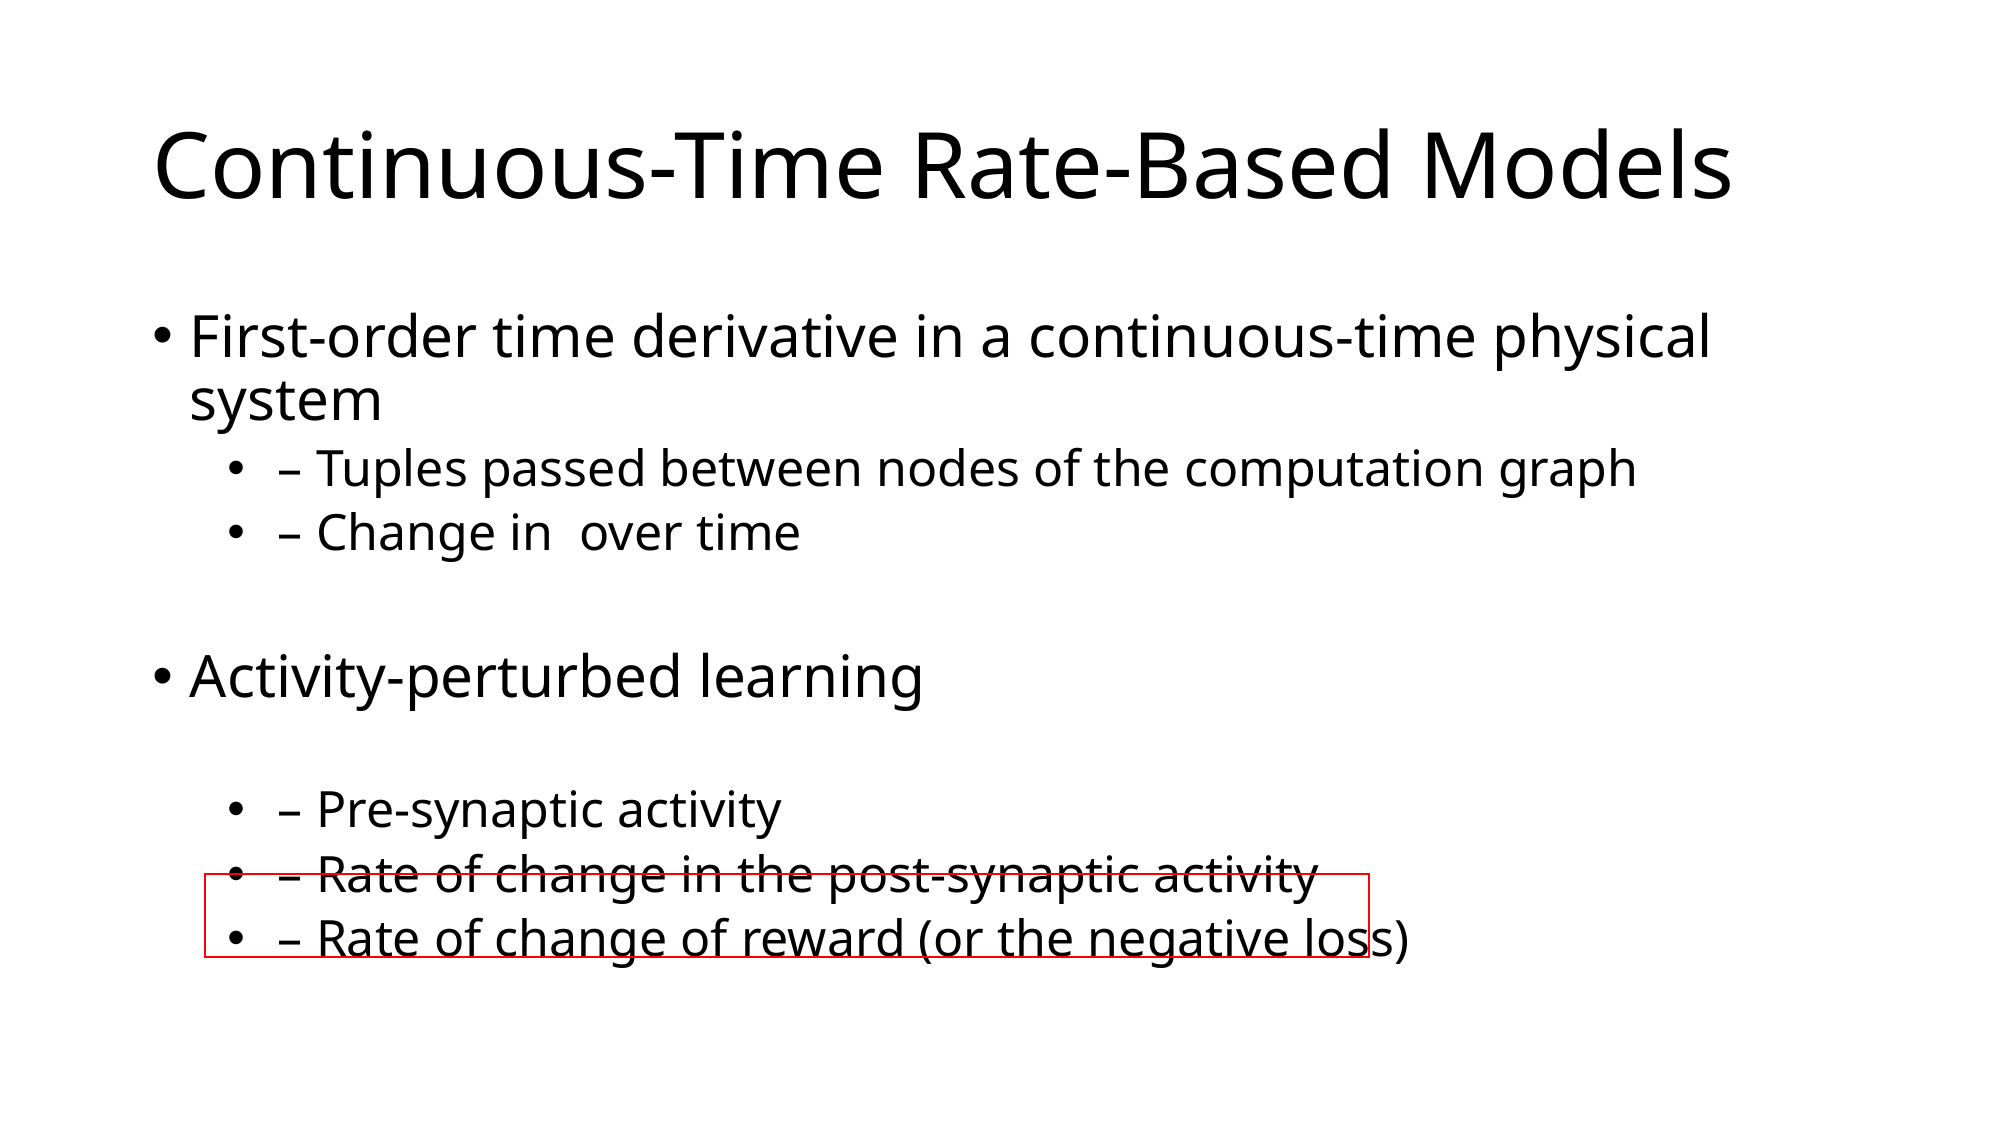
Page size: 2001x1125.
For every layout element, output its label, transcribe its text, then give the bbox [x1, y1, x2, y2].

text_box [204, 873, 1370, 958]
title Continuous-Time Rate-Based Models [137, 59, 1863, 278]
